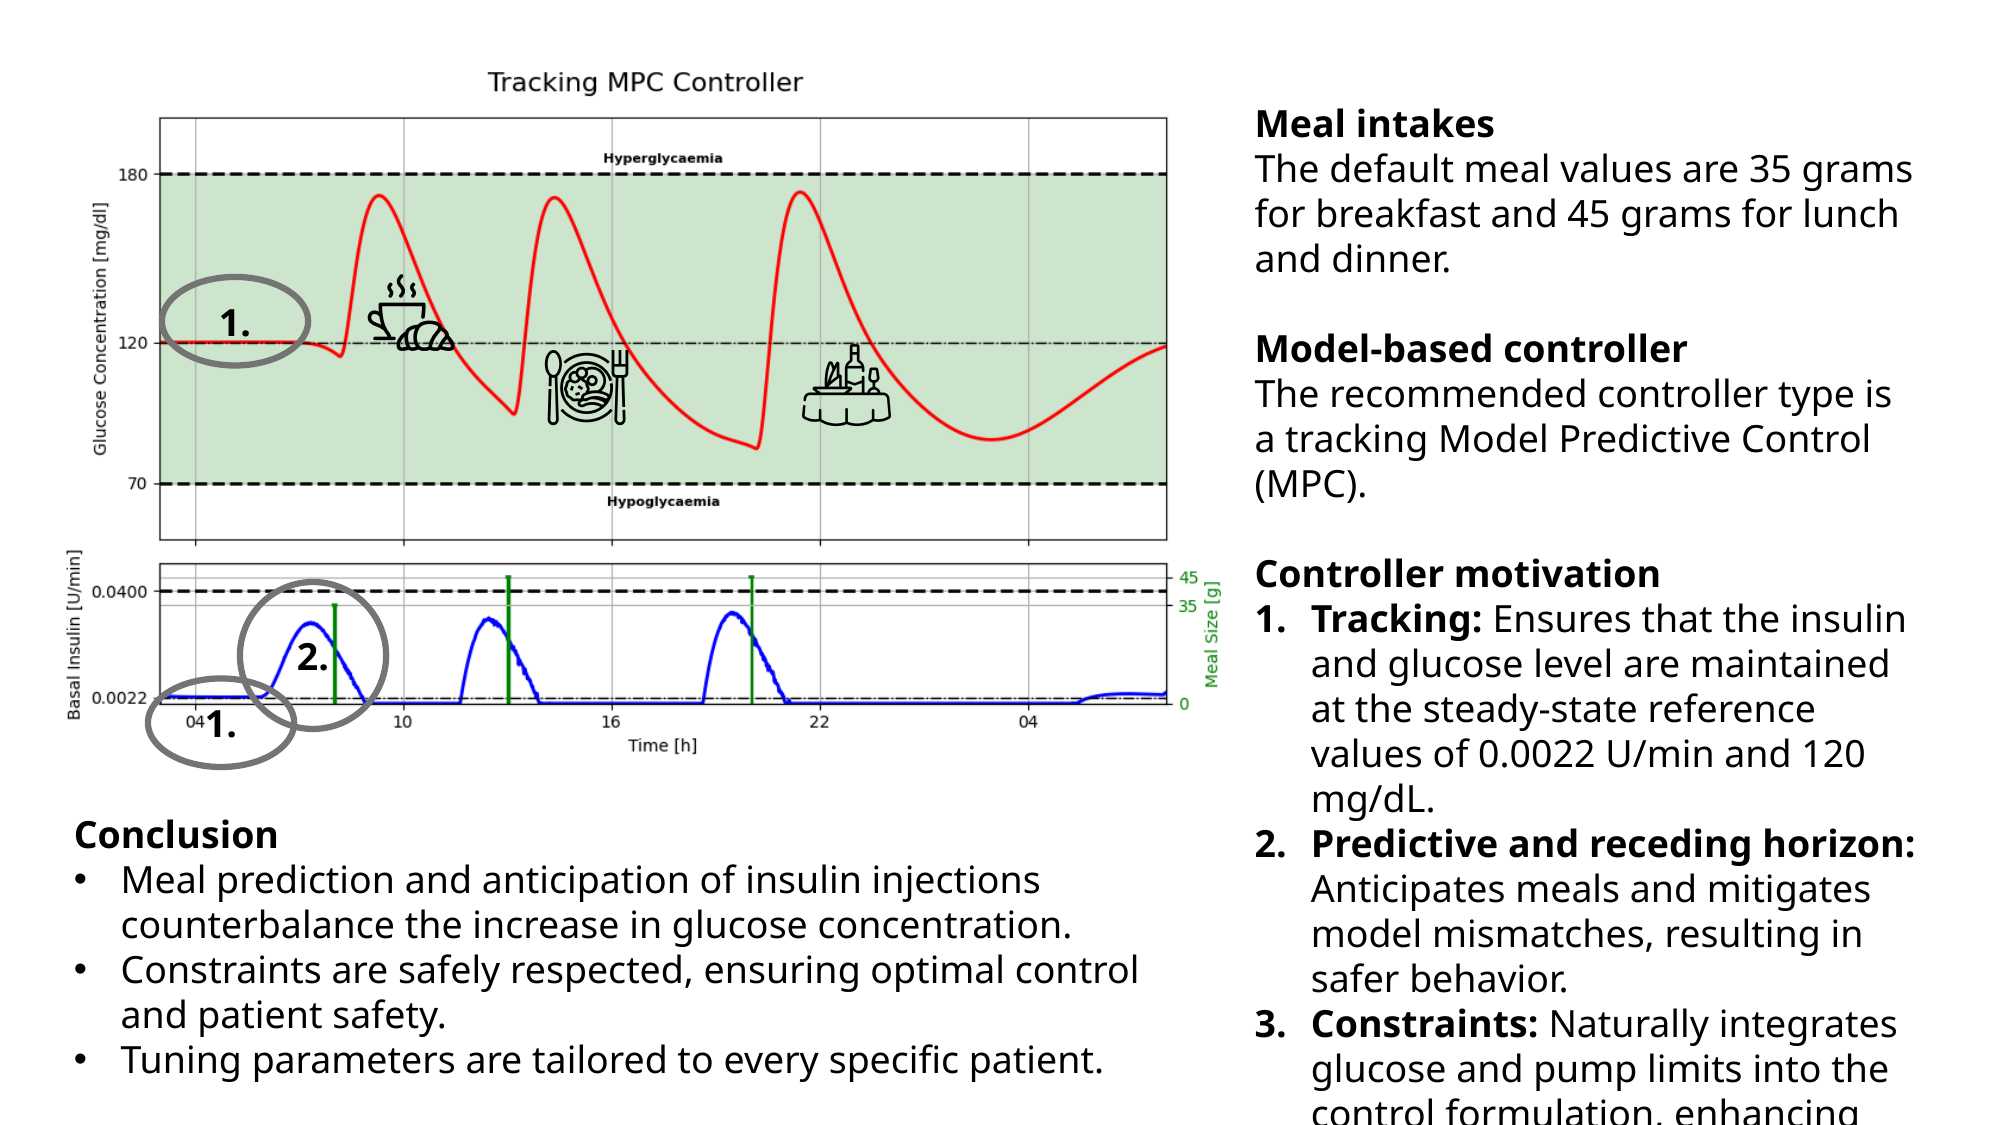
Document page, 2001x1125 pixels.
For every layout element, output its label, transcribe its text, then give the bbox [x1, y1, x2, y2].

picture [366, 267, 456, 358]
text_box Meal intakes The default meal values are 35 grams for breakfast and 45 grams for lunch and dinner. Model-based controller The recommended controller type is a tracking Model Predictive Control (MPC). Controller motivation Tracking: Ensures that the insulin and glucose level are maintained at the steady-state reference values of 0.0022 U/min and 120 mg/dL. Predictive and receding horizon: Anticipates meals and mitigates model mismatches, resulting in safer behavior. Constraints: Naturally integrates glucose and pump limits into the control formulation, enhancing safety and performance. [1239, 92, 1935, 1125]
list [49, 58, 1241, 774]
text_box Conclusion Meal prediction and anticipation of insulin injections counterbalance the increase in glucose concentration. Constraints are safely respected, ensuring optimal control and patient safety. Tuning parameters are tailored to every specific patient. [58, 803, 1163, 1089]
picture [541, 342, 632, 433]
picture [801, 340, 892, 430]
